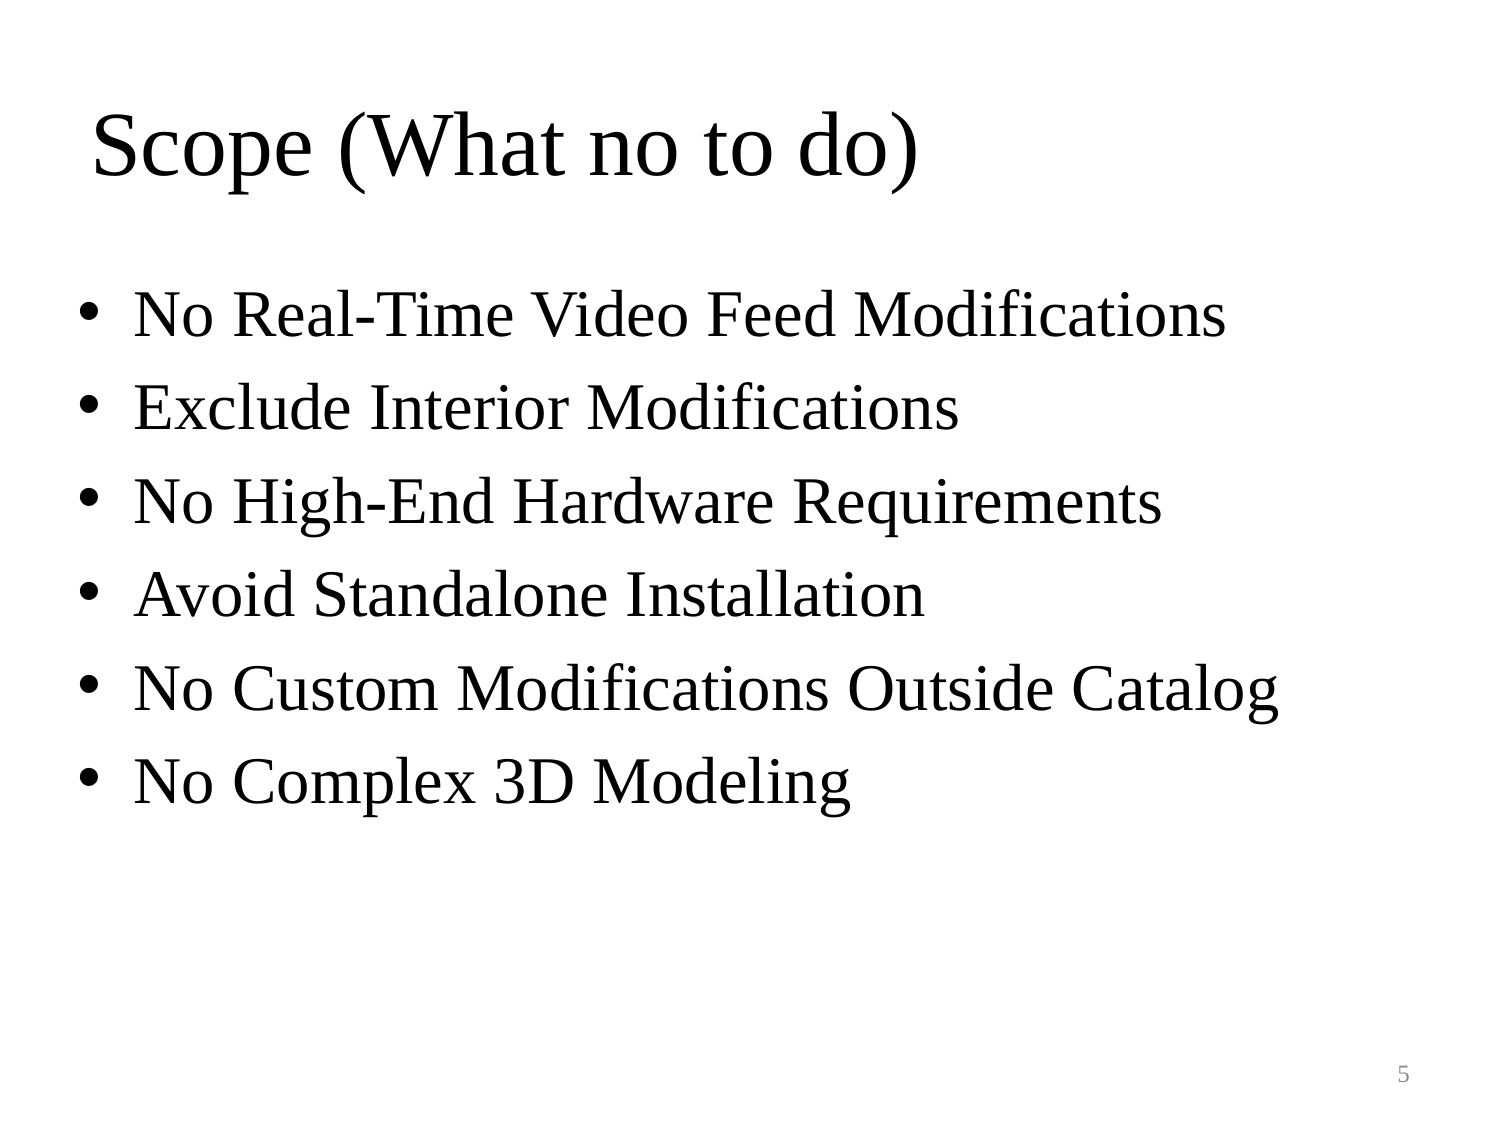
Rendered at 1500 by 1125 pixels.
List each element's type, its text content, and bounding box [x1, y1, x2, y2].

list No Real-Time Video Feed Modifications Exclude Interior Modifications No High-End Hardware Requirements Avoid Standalone Installation No Custom Modifications Outside Catalog No Complex 3D Modeling [62, 262, 1413, 1005]
slide_number 5 [1074, 1042, 1425, 1103]
title Scope (What no to do) [75, 45, 1425, 233]
